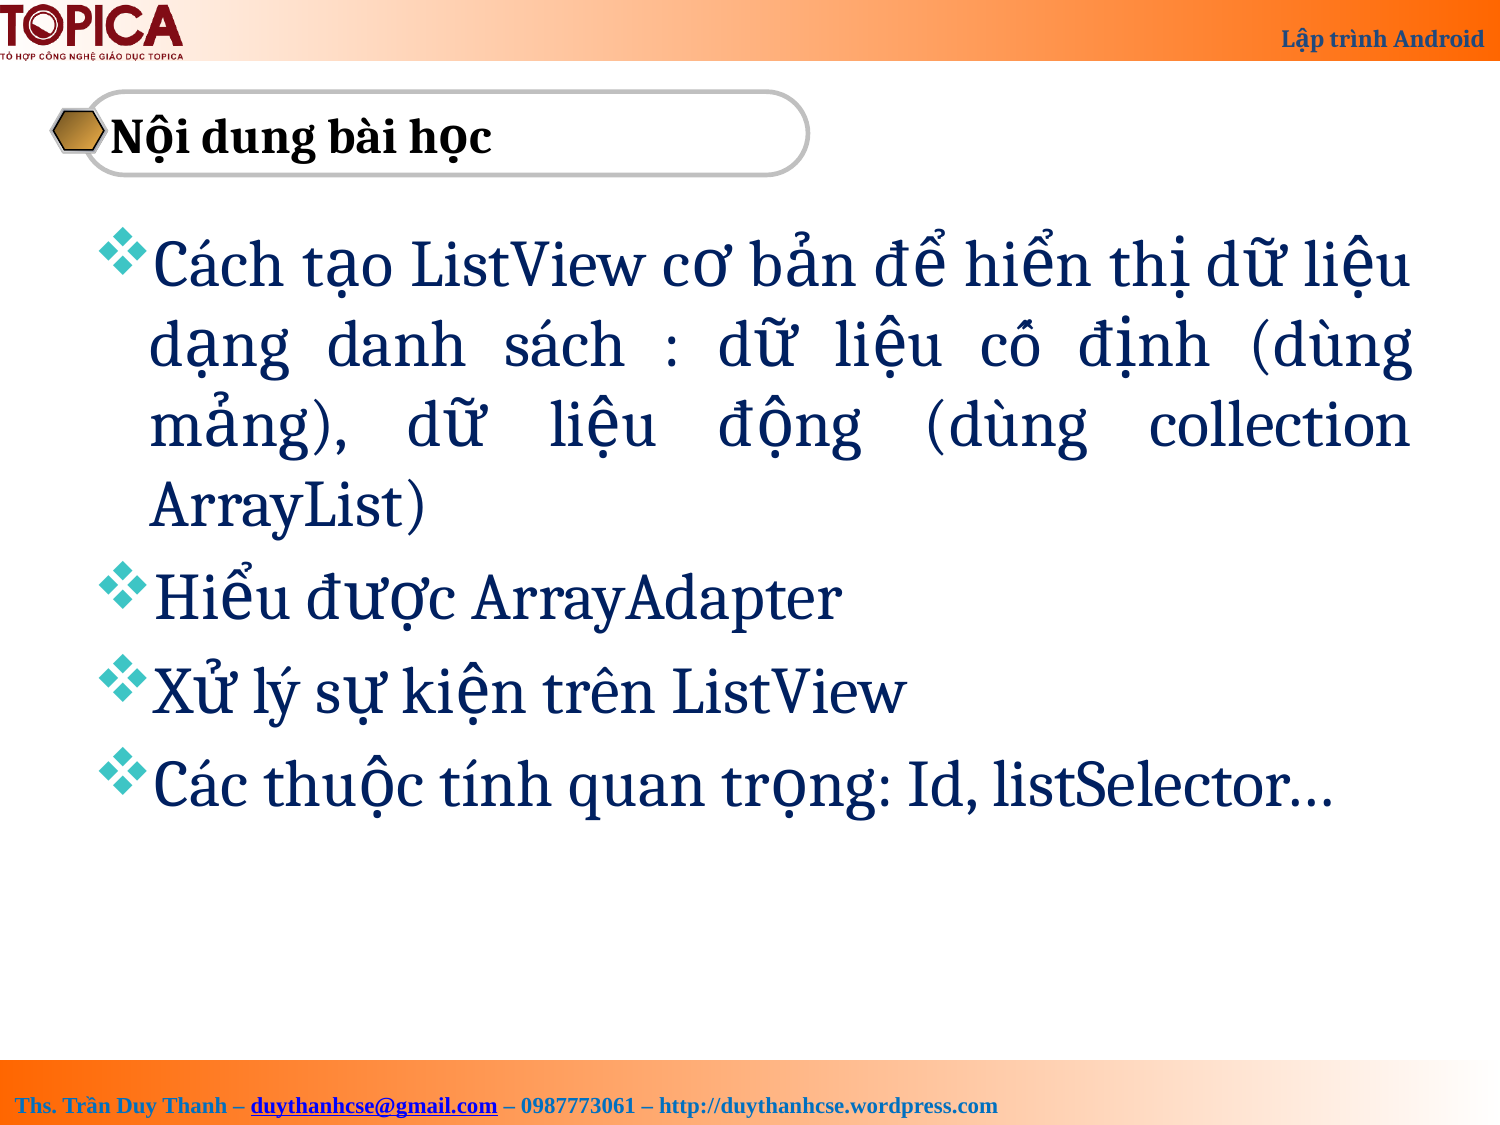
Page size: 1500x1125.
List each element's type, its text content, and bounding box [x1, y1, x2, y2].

picture [0, 4, 183, 61]
text_box Cách tạo ListView cơ bản để hiển thị dữ liệu dạng danh sách : dữ liệu cố định (dùng mảng), dữ liệu động (dùng collection ArrayList) Hiểu được ArrayAdapter Xử lý sự kiện trên ListView Các thuộc tính quan trọng: Id, listSelector… [78, 212, 1429, 863]
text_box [49, 91, 809, 176]
